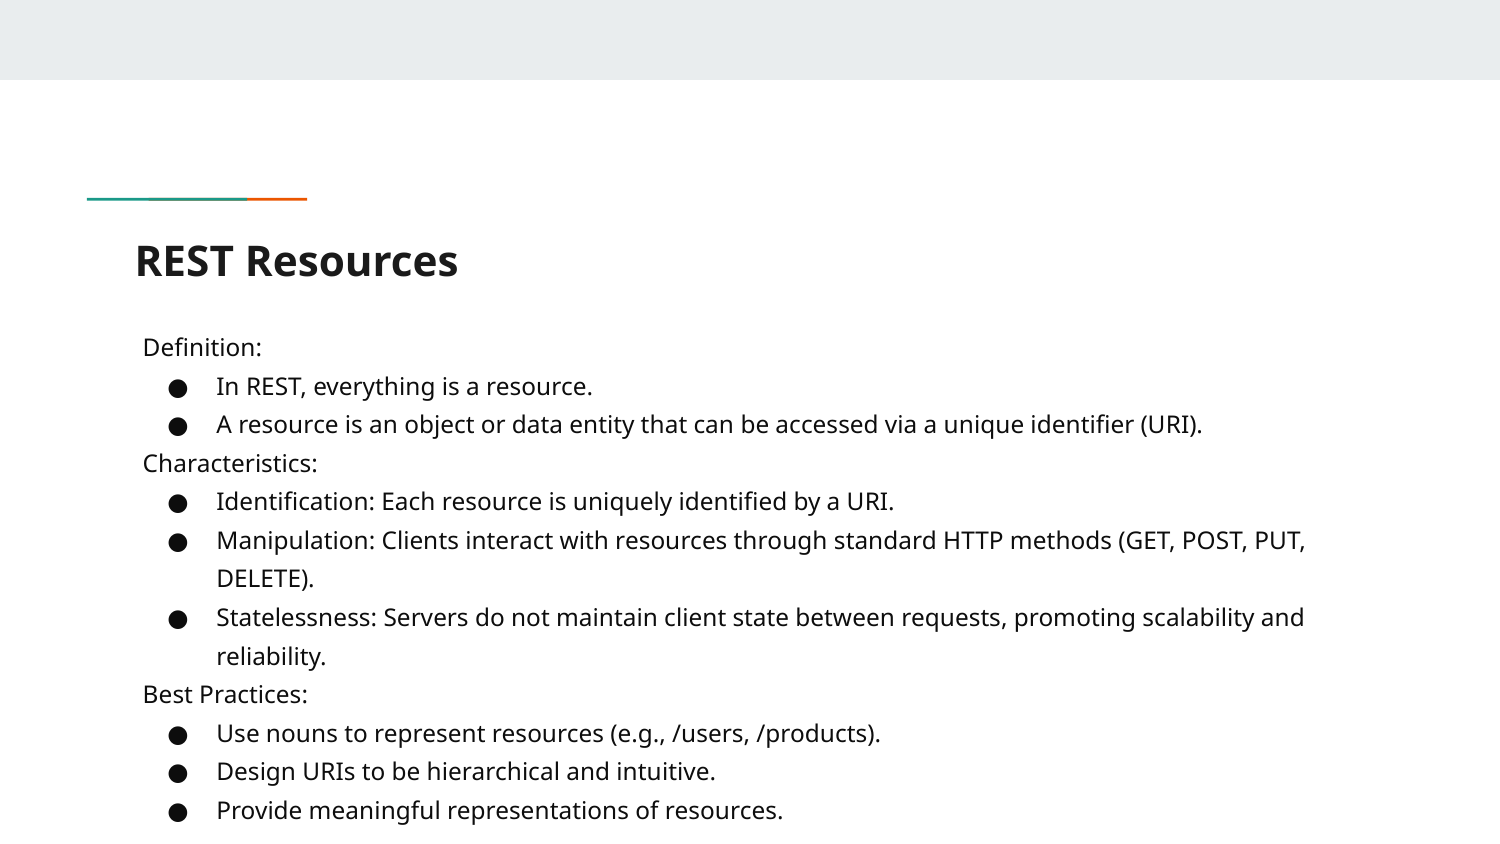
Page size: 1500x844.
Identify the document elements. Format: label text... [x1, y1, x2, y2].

title REST Resources [119, 216, 1381, 305]
list Definition: In REST, everything is a resource. A resource is an object or data entity that can be accessed via a unique identifier (URI). Characteristics: Identification: Each resource is uniquely identified by a URI. Manipulation: Clients interact with resources through standard HTTP methods (GET, POST, PUT, DELETE). Statelessness: Servers do not maintain client state between requests, promoting scalability and reliability. Best Practices: Use nouns to represent resources (e.g., /users, /products). Design URIs to be hierarchical and intuitive. Provide meaningful representations of resources. [119, 310, 1381, 844]
